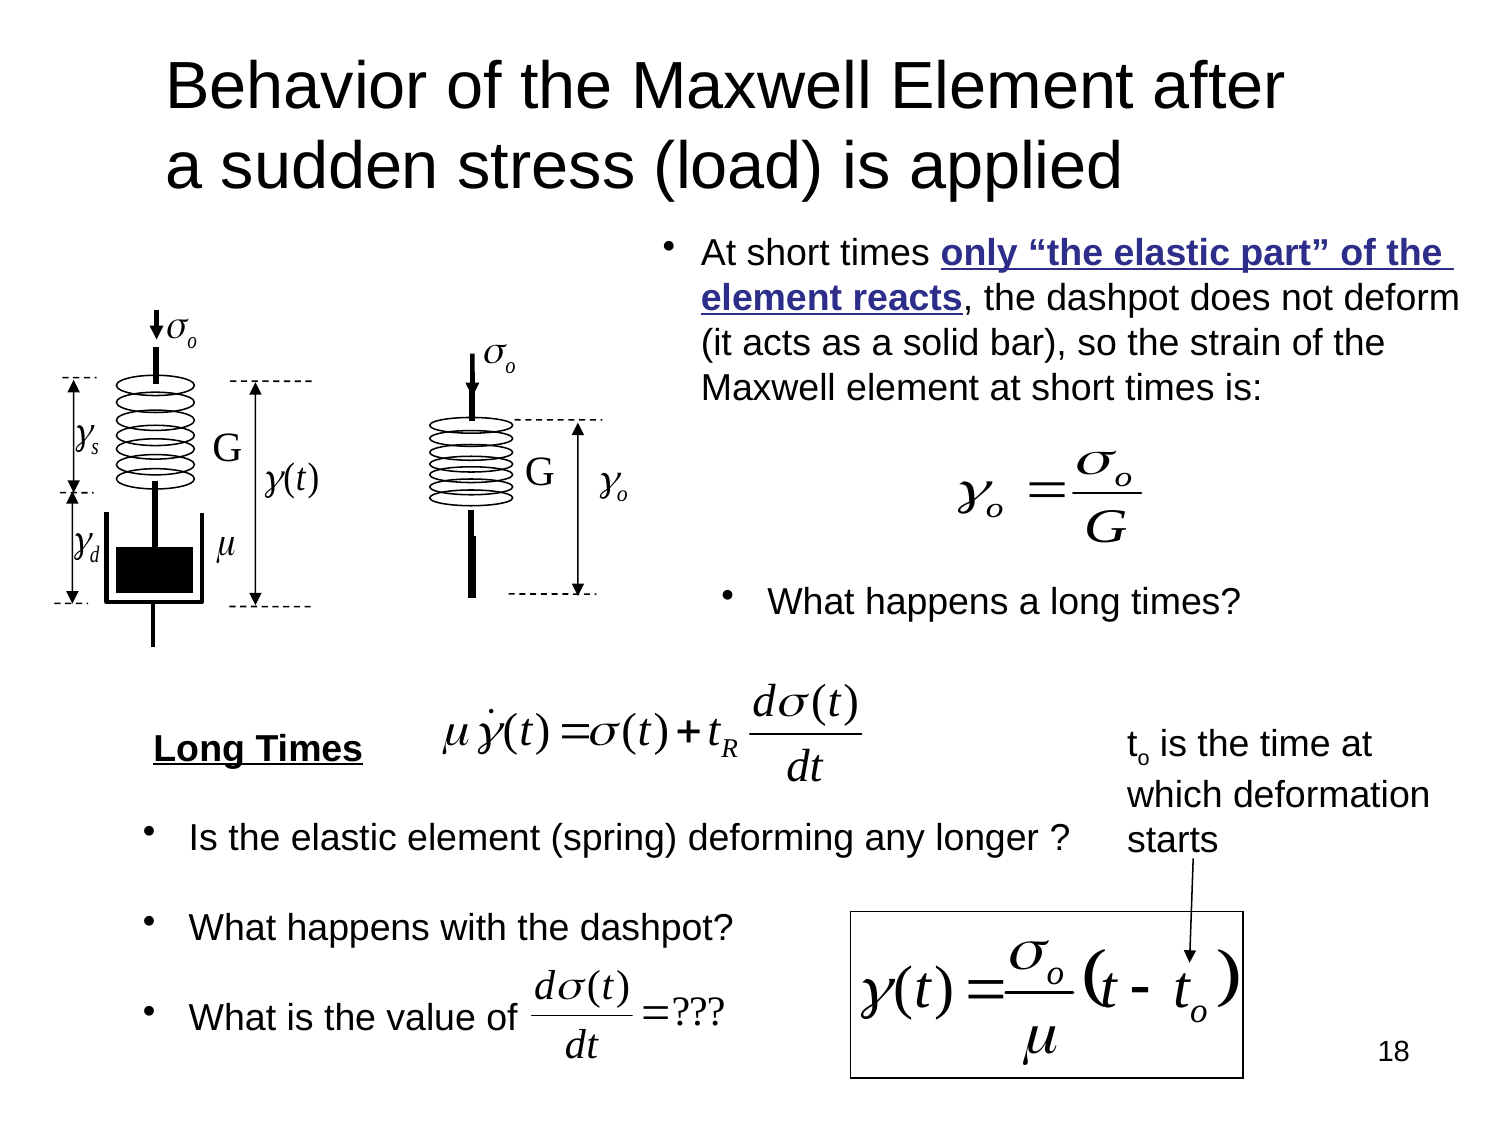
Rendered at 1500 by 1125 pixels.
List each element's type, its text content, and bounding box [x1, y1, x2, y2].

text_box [429, 417, 513, 506]
text_box Behavior of the Maxwell Element after a sudden stress (load) is applied [150, 34, 1321, 210]
text_box [67, 379, 80, 402]
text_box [524, 959, 735, 1068]
text_box Is the elastic element (spring) deforming any longer ? What happens with the dashpot? What is the value of [128, 805, 1086, 1046]
text_box [466, 353, 477, 397]
text_box Long Times [138, 716, 379, 777]
text_box [249, 512, 262, 606]
text_box [468, 514, 474, 536]
text_box [571, 422, 585, 597]
text_box G [517, 436, 570, 501]
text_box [69, 403, 106, 465]
text_box [66, 491, 79, 510]
text_box [67, 473, 80, 493]
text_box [593, 452, 635, 512]
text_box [161, 297, 204, 359]
text_box [468, 536, 476, 598]
text_box to is the time at which deformation starts [1112, 711, 1446, 867]
text_box [150, 327, 156, 339]
text_box [249, 382, 262, 455]
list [433, 671, 870, 793]
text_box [851, 911, 1243, 1078]
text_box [478, 323, 523, 384]
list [258, 453, 327, 508]
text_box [106, 347, 202, 647]
text_box G [206, 412, 238, 477]
text_box [469, 392, 475, 415]
text_box What happens a long times? [706, 570, 1257, 630]
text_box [68, 511, 108, 573]
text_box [209, 528, 243, 573]
slide_number 18 [1074, 1024, 1425, 1103]
text_box [66, 581, 79, 604]
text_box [947, 428, 1156, 554]
text_box At short times only “the elastic part” of the element reacts, the dashpot does not deform (it acts as a solid bar), so the strain of the Maxwell element at short times is: [647, 220, 1488, 461]
